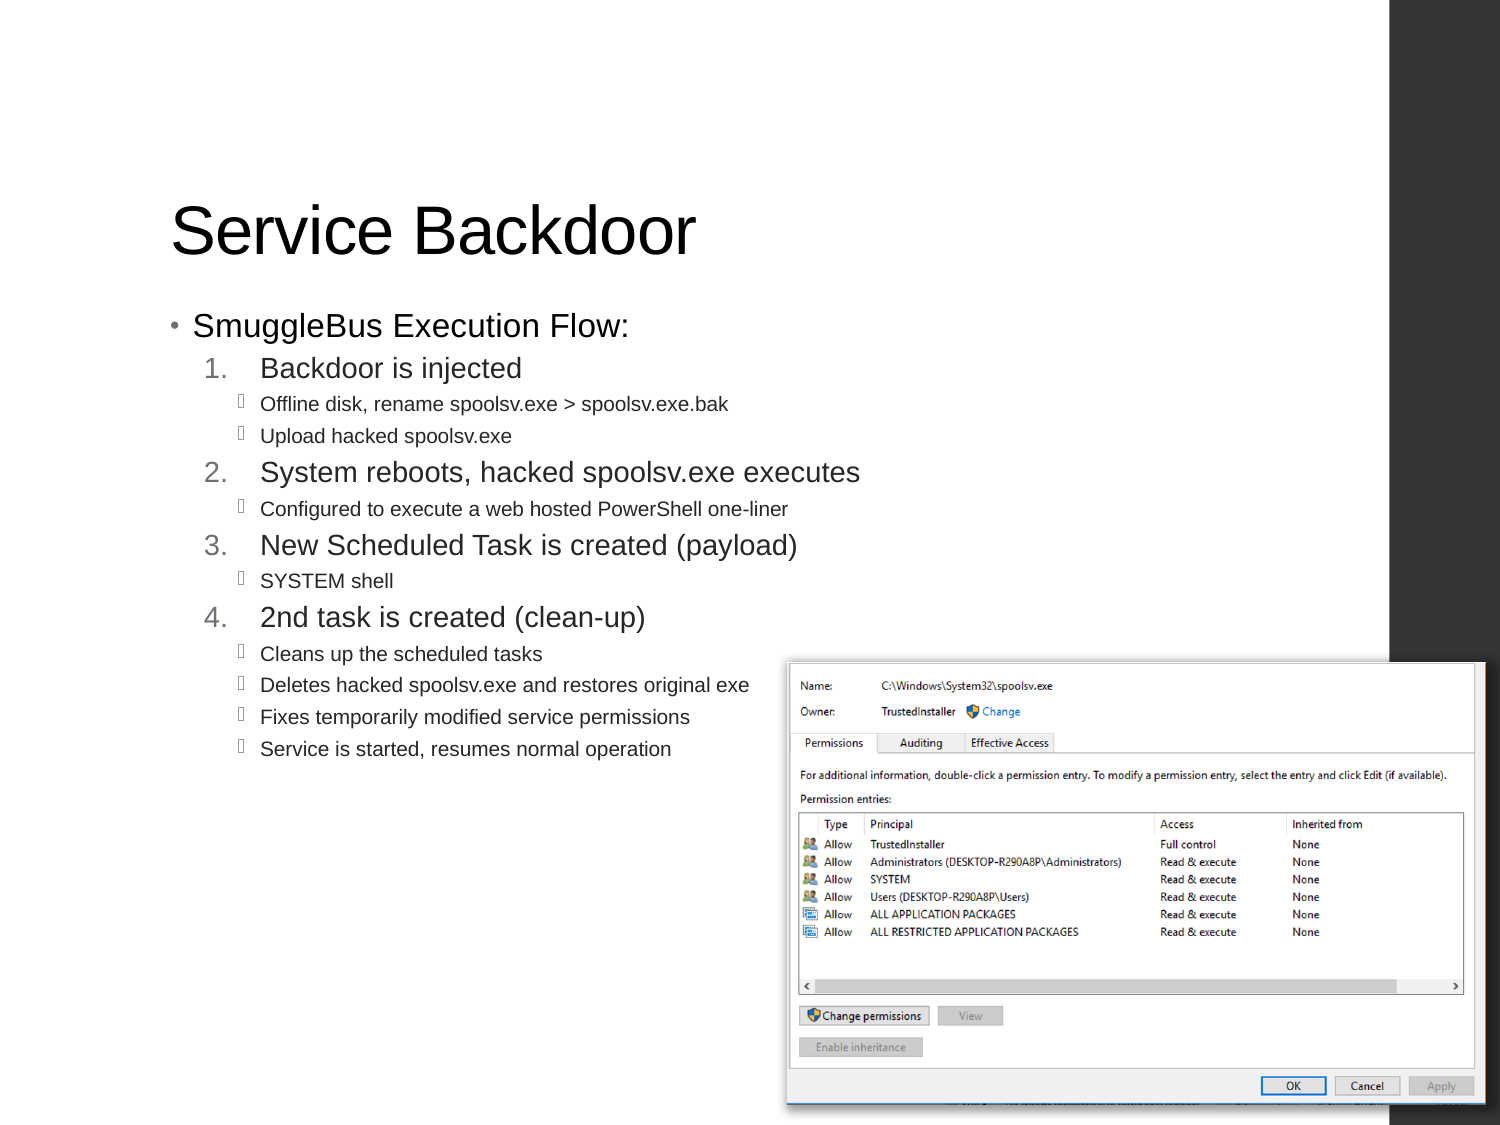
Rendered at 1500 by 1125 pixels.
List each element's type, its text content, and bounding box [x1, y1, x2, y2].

title Service Backdoor [155, 60, 1348, 278]
list SmuggleBus Execution Flow: Backdoor is injected Offline disk, rename spoolsv.exe > spoolsv.exe.bak Upload hacked spoolsv.exe System reboots, hacked spoolsv.exe executes Configured to execute a web hosted PowerShell one-liner New Scheduled Task is created (payload) SYSTEM shell 2nd task is created (clean-up) Cleans up the scheduled tasks Deletes hacked spoolsv.exe and restores original exe Fixes temporarily modified service permissions Service is started, resumes normal operation [155, 299, 1213, 1014]
picture [787, 662, 1487, 1106]
